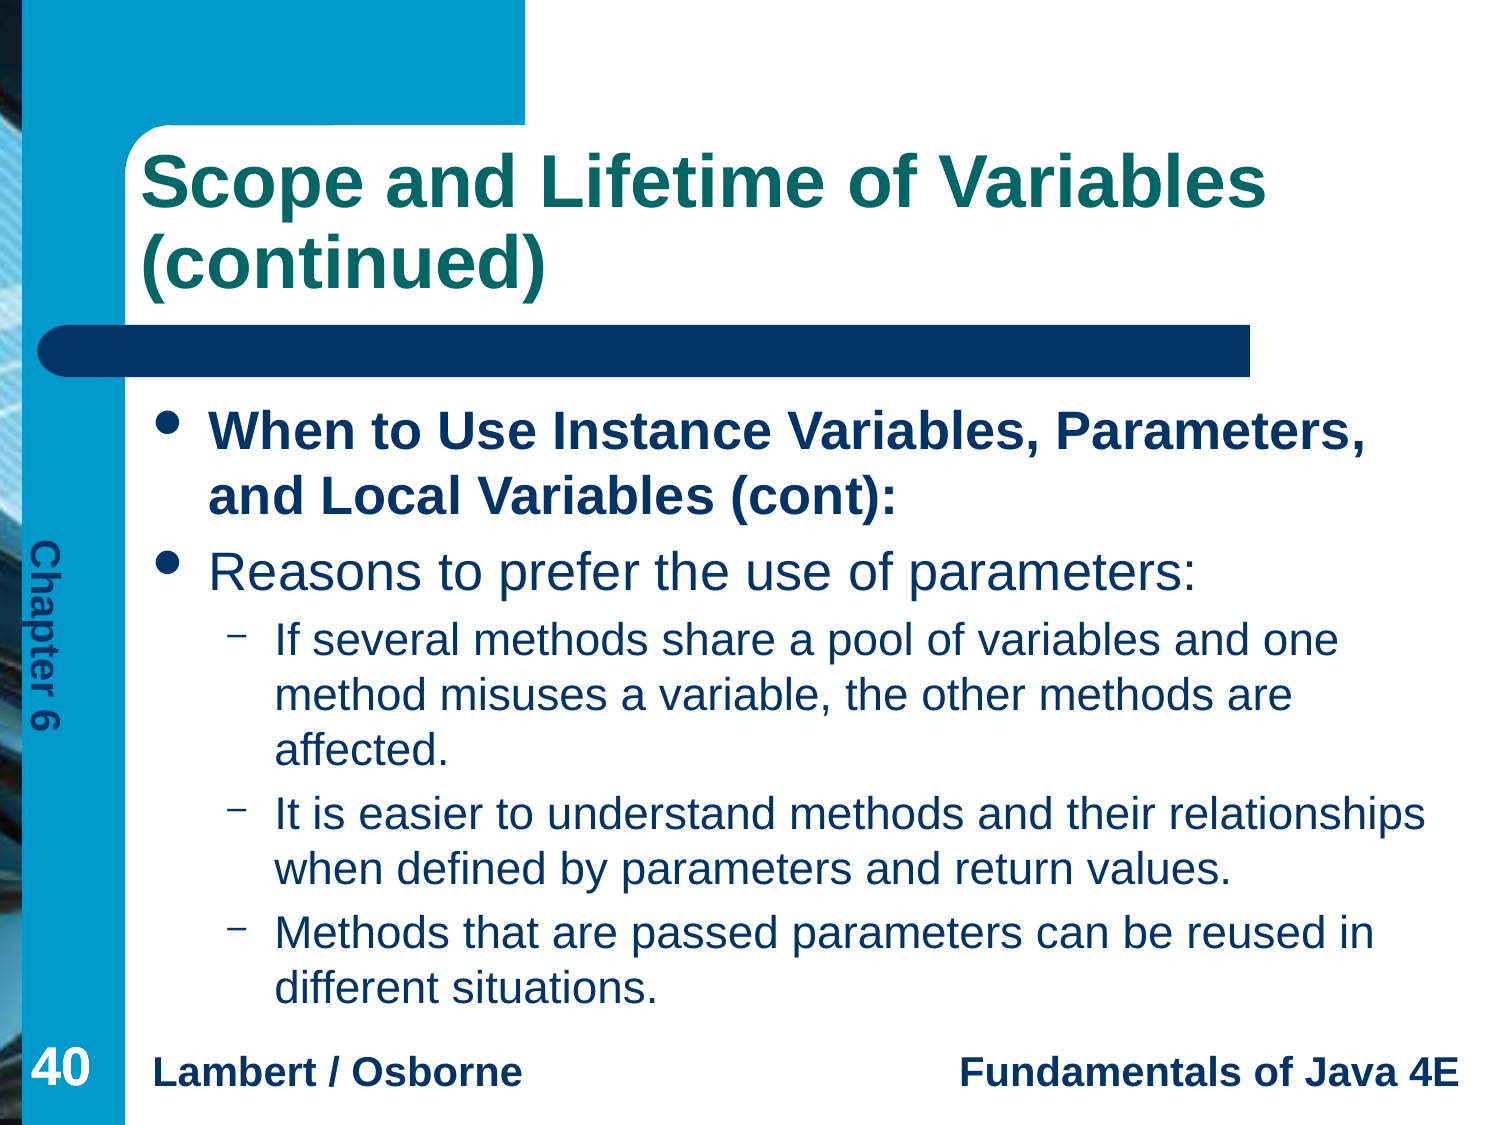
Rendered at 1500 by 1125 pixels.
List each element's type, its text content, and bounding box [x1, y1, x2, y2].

title Scope and Lifetime of Variables (continued) [124, 124, 1426, 313]
list When to Use Instance Variables, Parameters, and Local Variables (cont): Reasons to prefer the use of parameters: If several methods share a pool of variables and one method misuses a variable, the other methods are affected. It is easier to understand methods and their relationships when defined by parameters and return values. Methods that are passed parameters can be reused in different situations. [137, 387, 1451, 999]
text_box 40 [13, 1023, 111, 1105]
picture [0, 0, 22, 1125]
